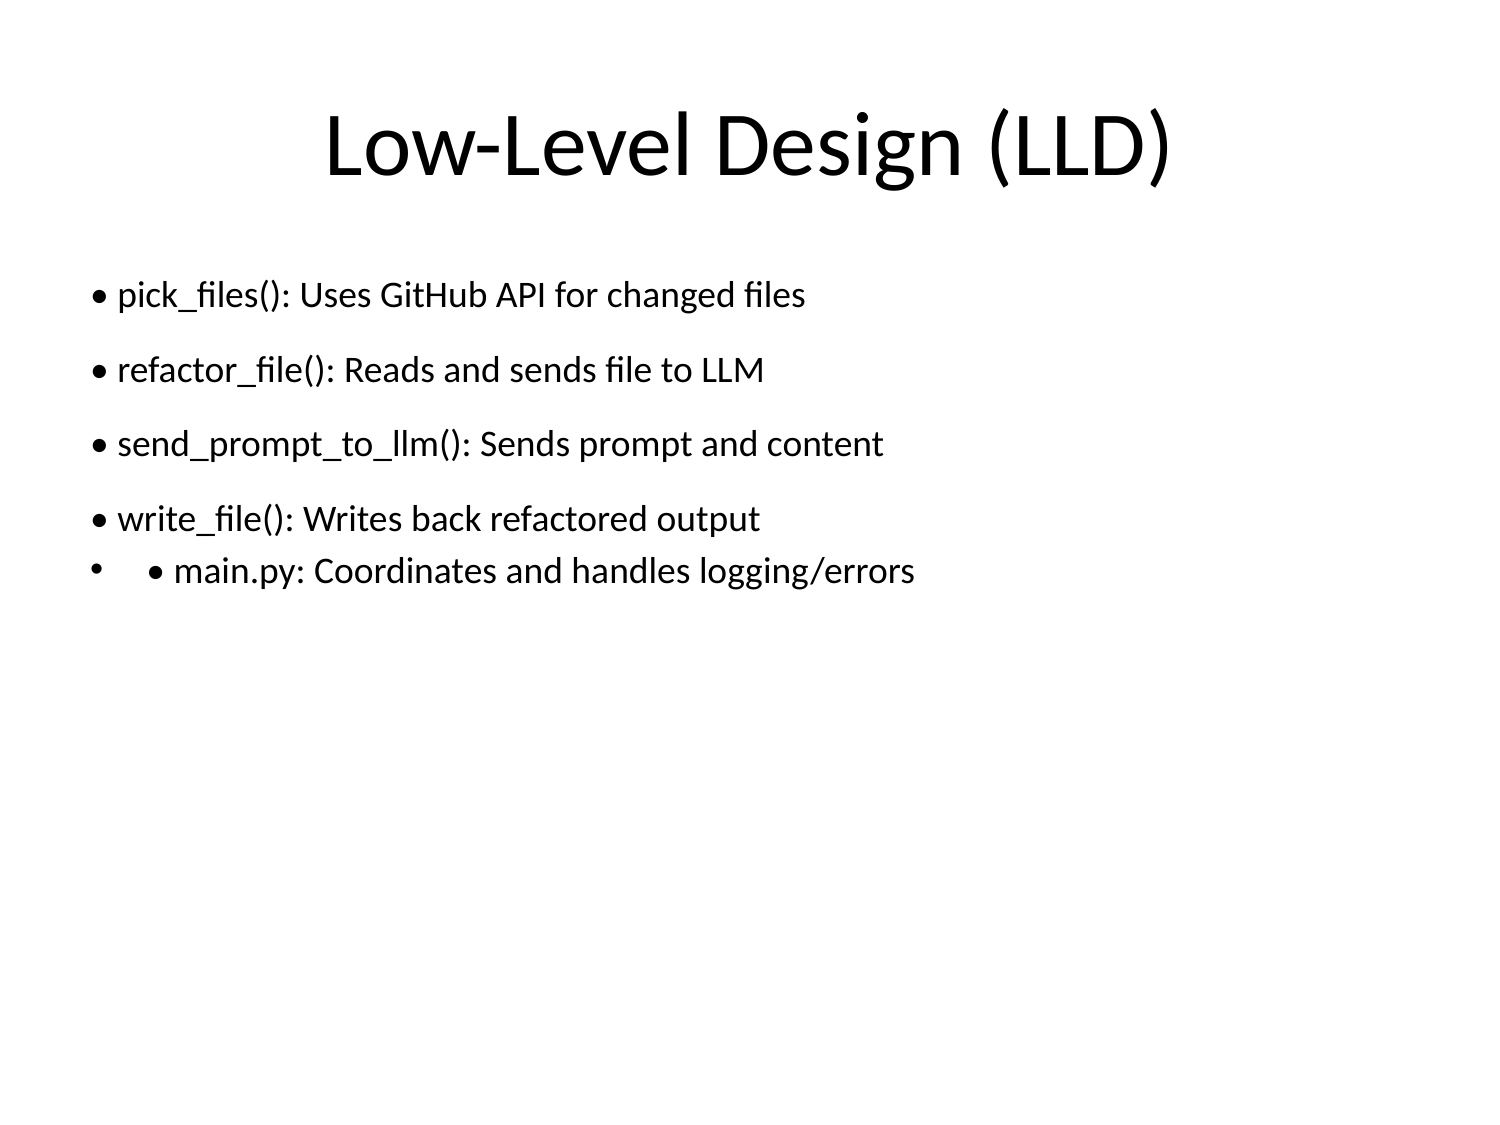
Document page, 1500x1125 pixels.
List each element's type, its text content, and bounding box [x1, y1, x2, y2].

list • pick_files(): Uses GitHub API for changed files • refactor_file(): Reads and sends file to LLM • send_prompt_to_llm(): Sends prompt and content • write_file(): Writes back refactored output • main.py: Coordinates and handles logging/errors [75, 262, 1425, 1005]
title Low-Level Design (LLD) [75, 45, 1425, 233]
